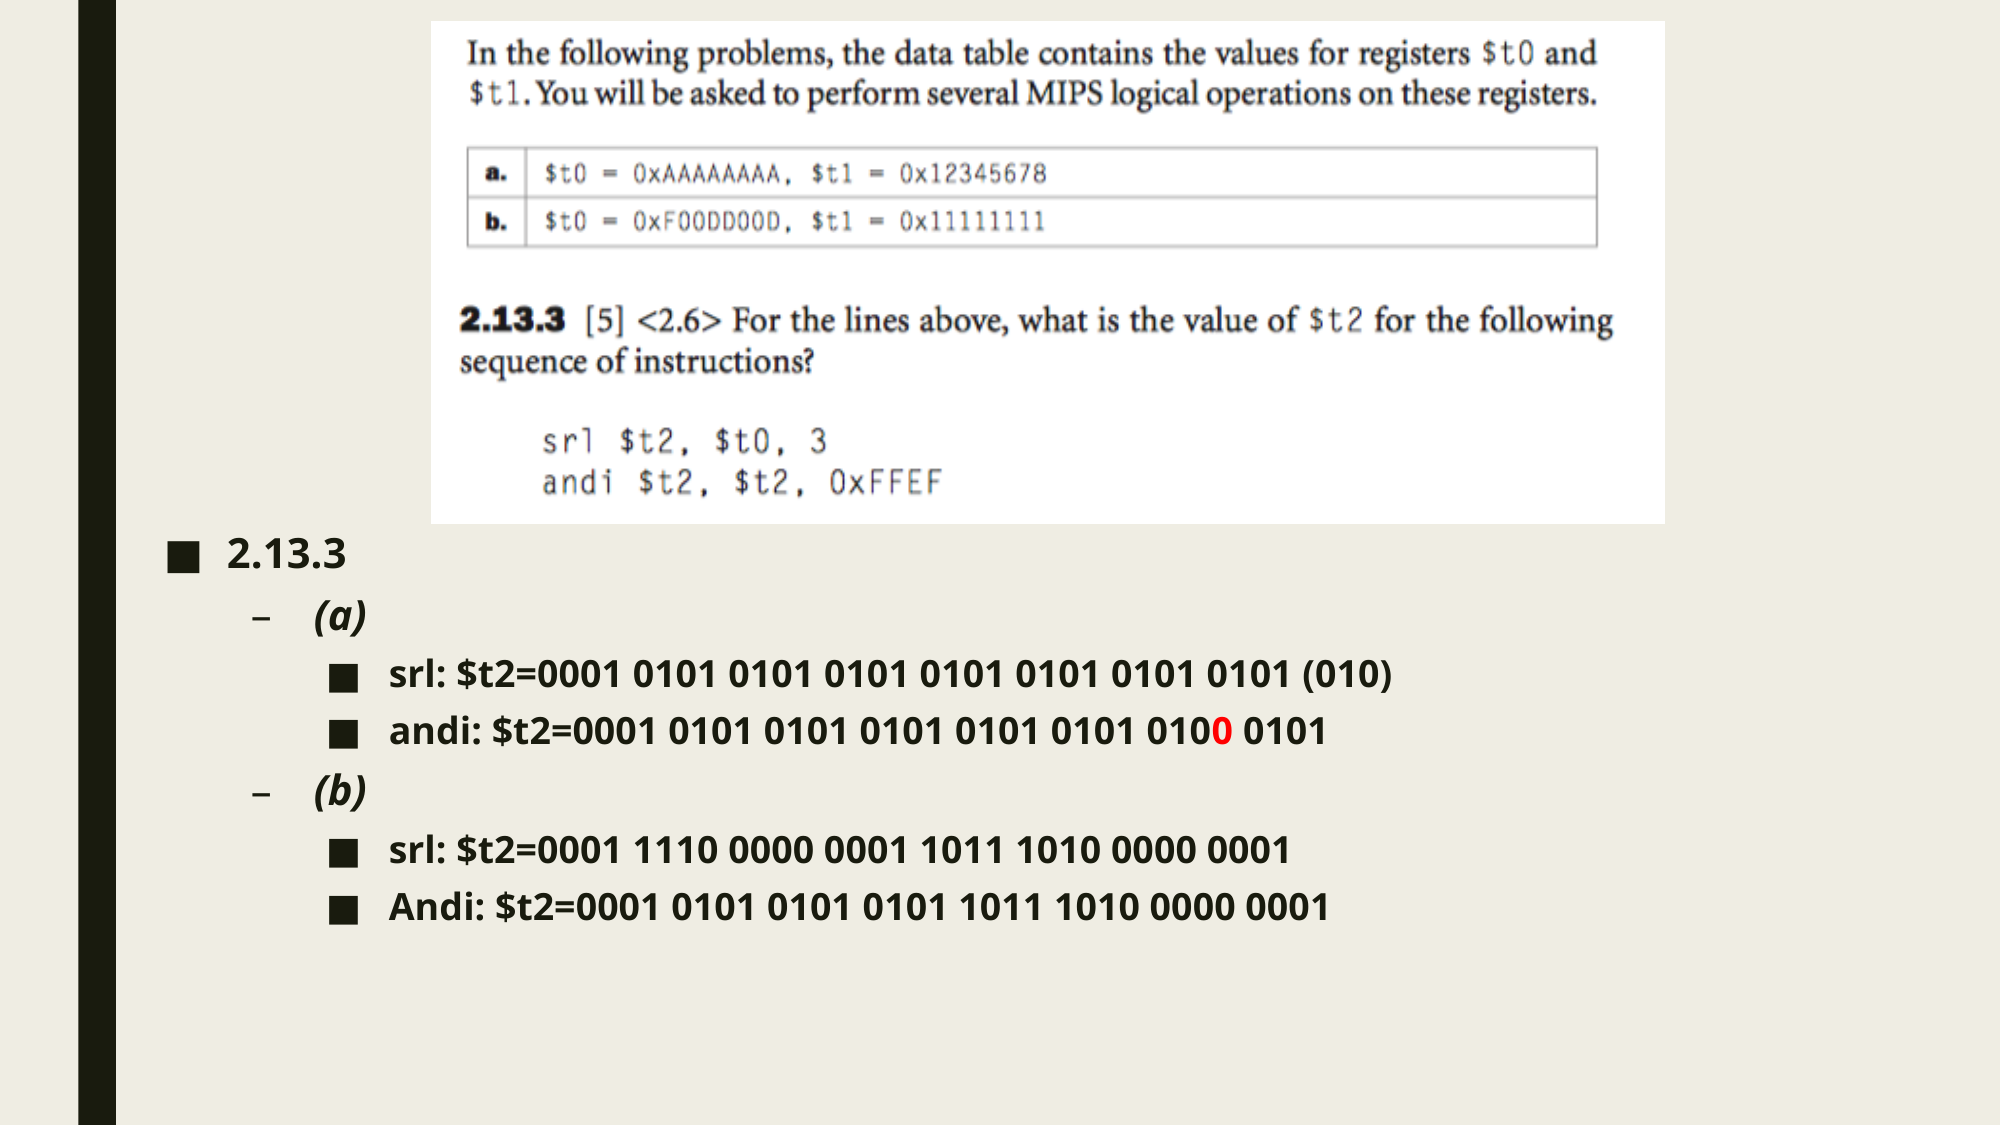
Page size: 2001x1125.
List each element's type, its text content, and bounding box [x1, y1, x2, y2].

text_box 2.13.3 (a) srl: $t2=0001 0101 0101 0101 0101 0101 0101 0101 (010) andi: $t2=0001 0101 0101 0101 0101 0101 0100 0101 (b) srl: $t2=0001 1110 0000 0001 1011 1010 0000 0001 Andi: $t2=0001 0101 0101 0101 1011 1010 0000 0001 [148, 523, 1948, 1018]
picture [431, 21, 1665, 524]
